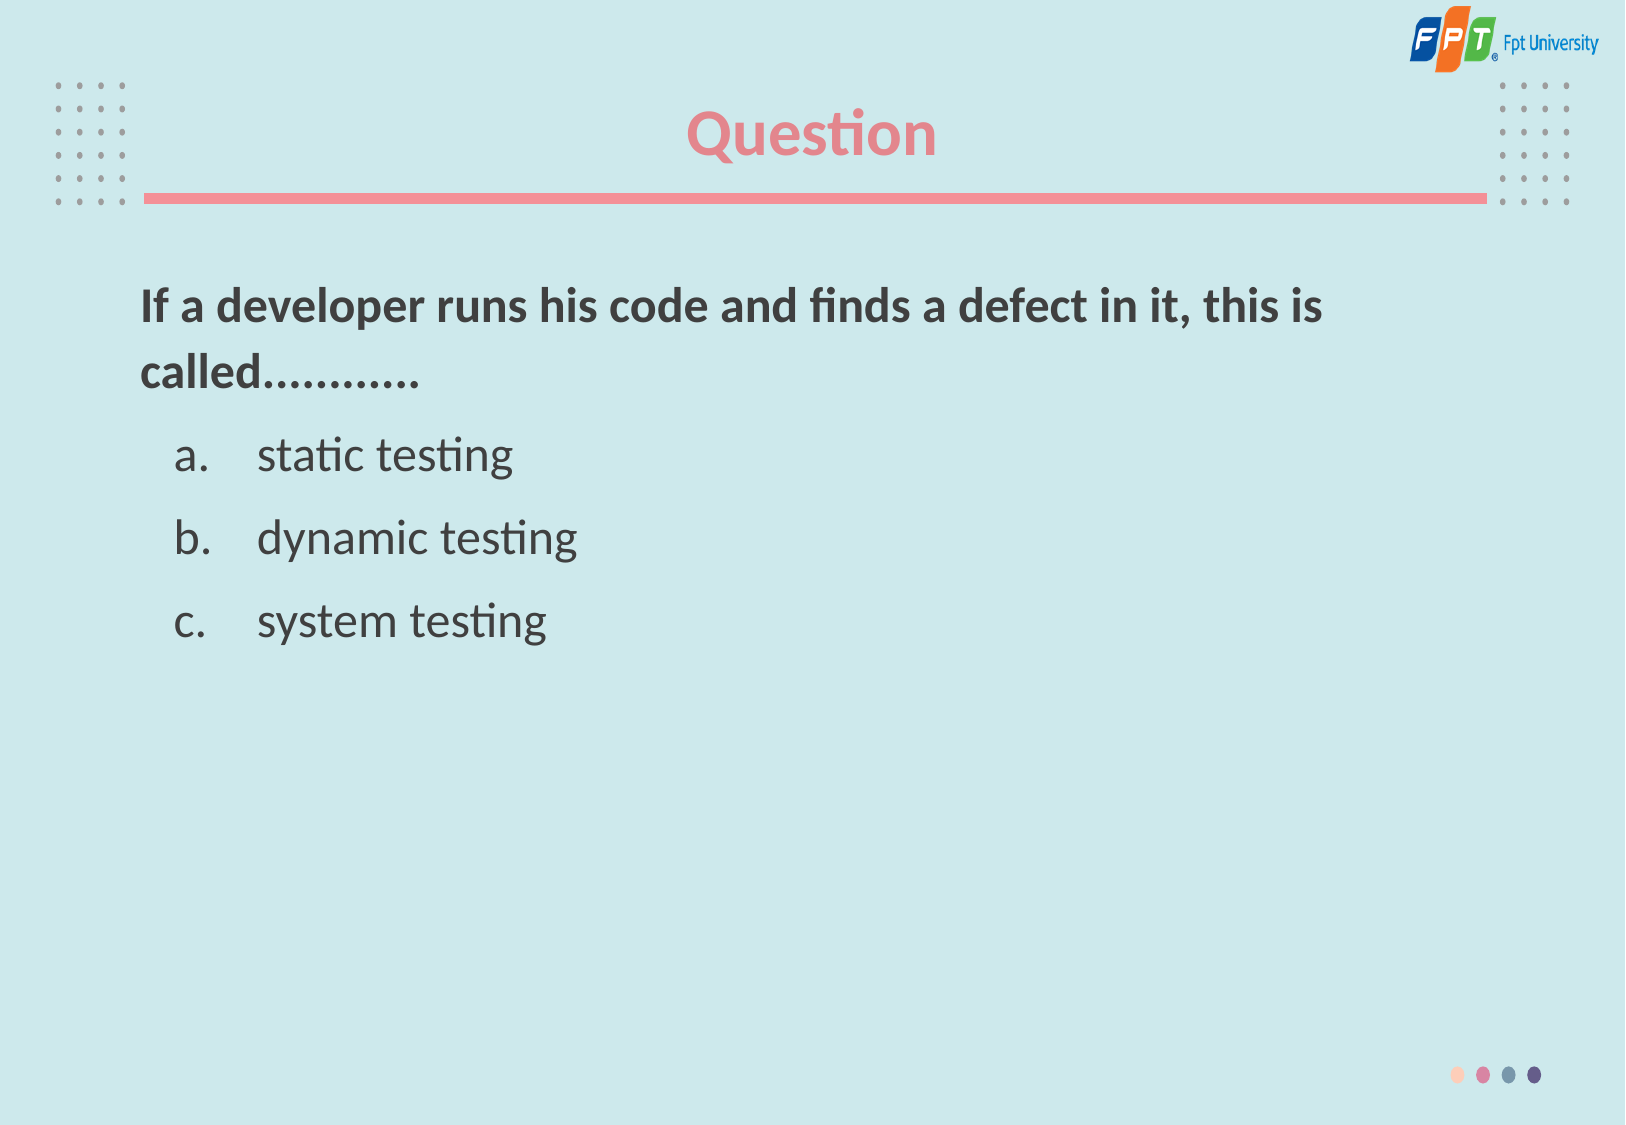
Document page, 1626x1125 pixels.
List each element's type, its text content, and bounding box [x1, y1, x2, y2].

title Question [111, 60, 1514, 208]
list If a developer runs his code and finds a defect in it, this is called............ static testing dynamic testing system testing [125, 259, 1514, 1014]
picture [1383, 6, 1624, 88]
